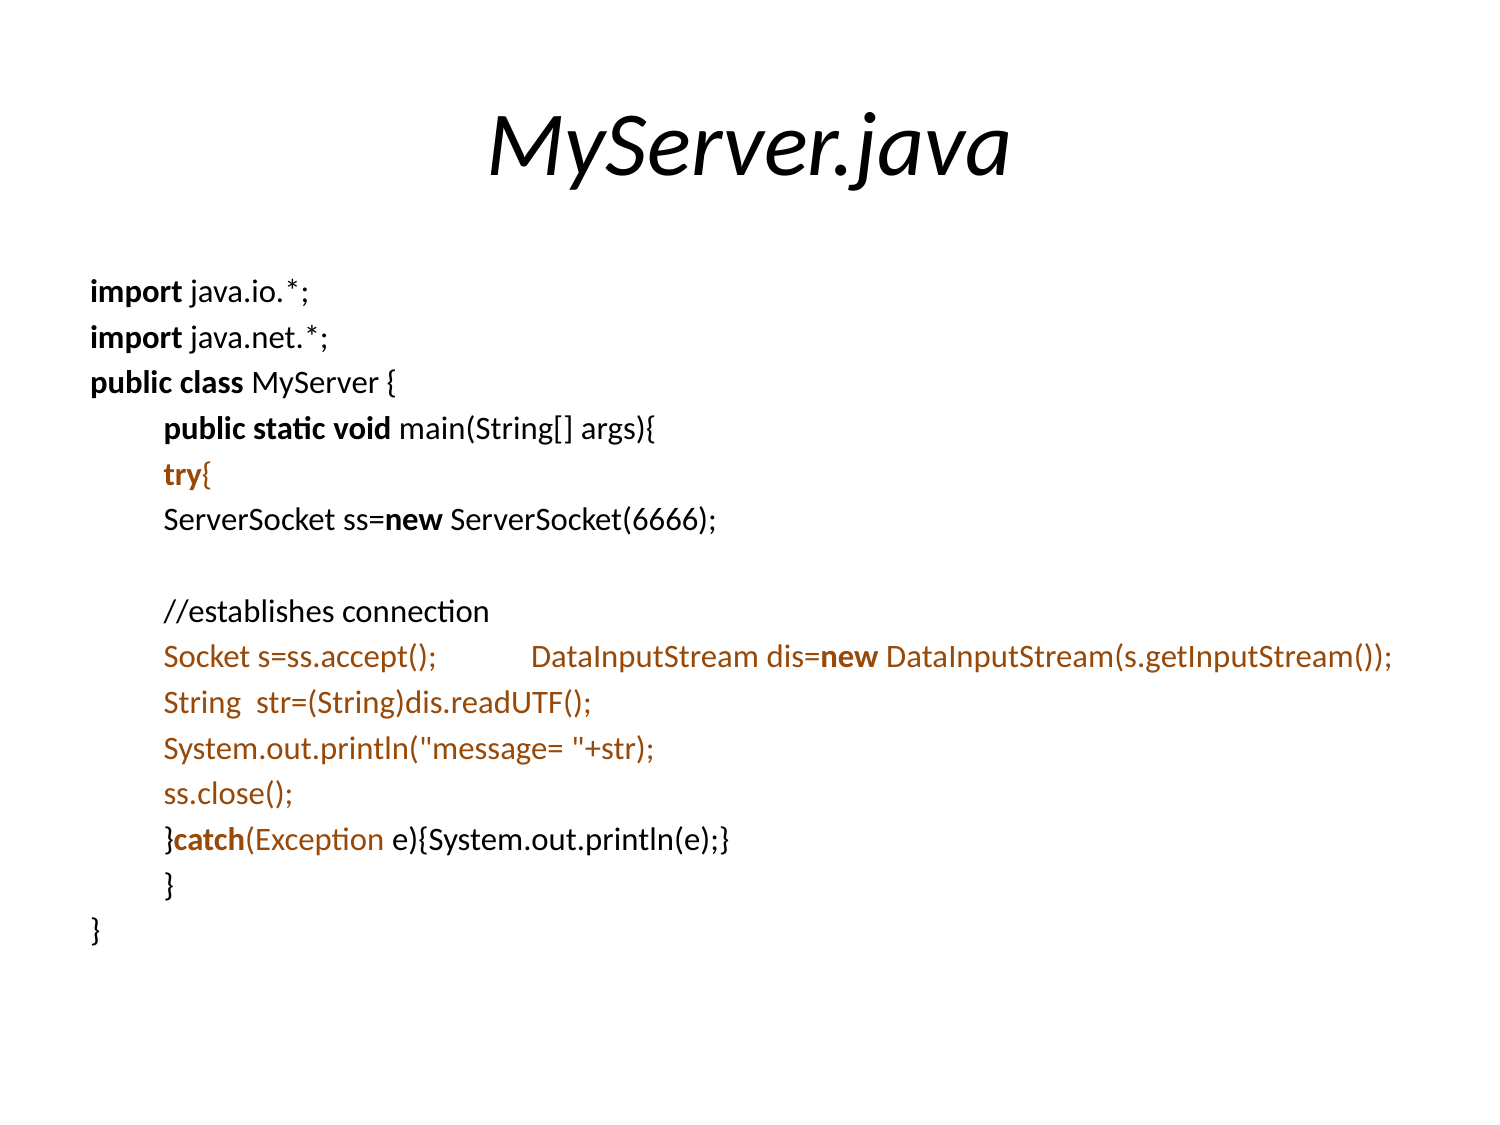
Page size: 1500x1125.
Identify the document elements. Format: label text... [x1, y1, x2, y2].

list import java.io.*; import java.net.*; public class MyServer { public static void main(String[] args){ try{ ServerSocket ss=new ServerSocket(6666); //establishes connection Socket s=ss.accept(); DataInputStream dis=new DataInputStream(s.getInputStream()); String str=(String)dis.readUTF(); System.out.println("message= "+str); ss.close(); }catch(Exception e){System.out.println(e);} } } [75, 262, 1425, 1005]
title MyServer.java [75, 45, 1425, 233]
